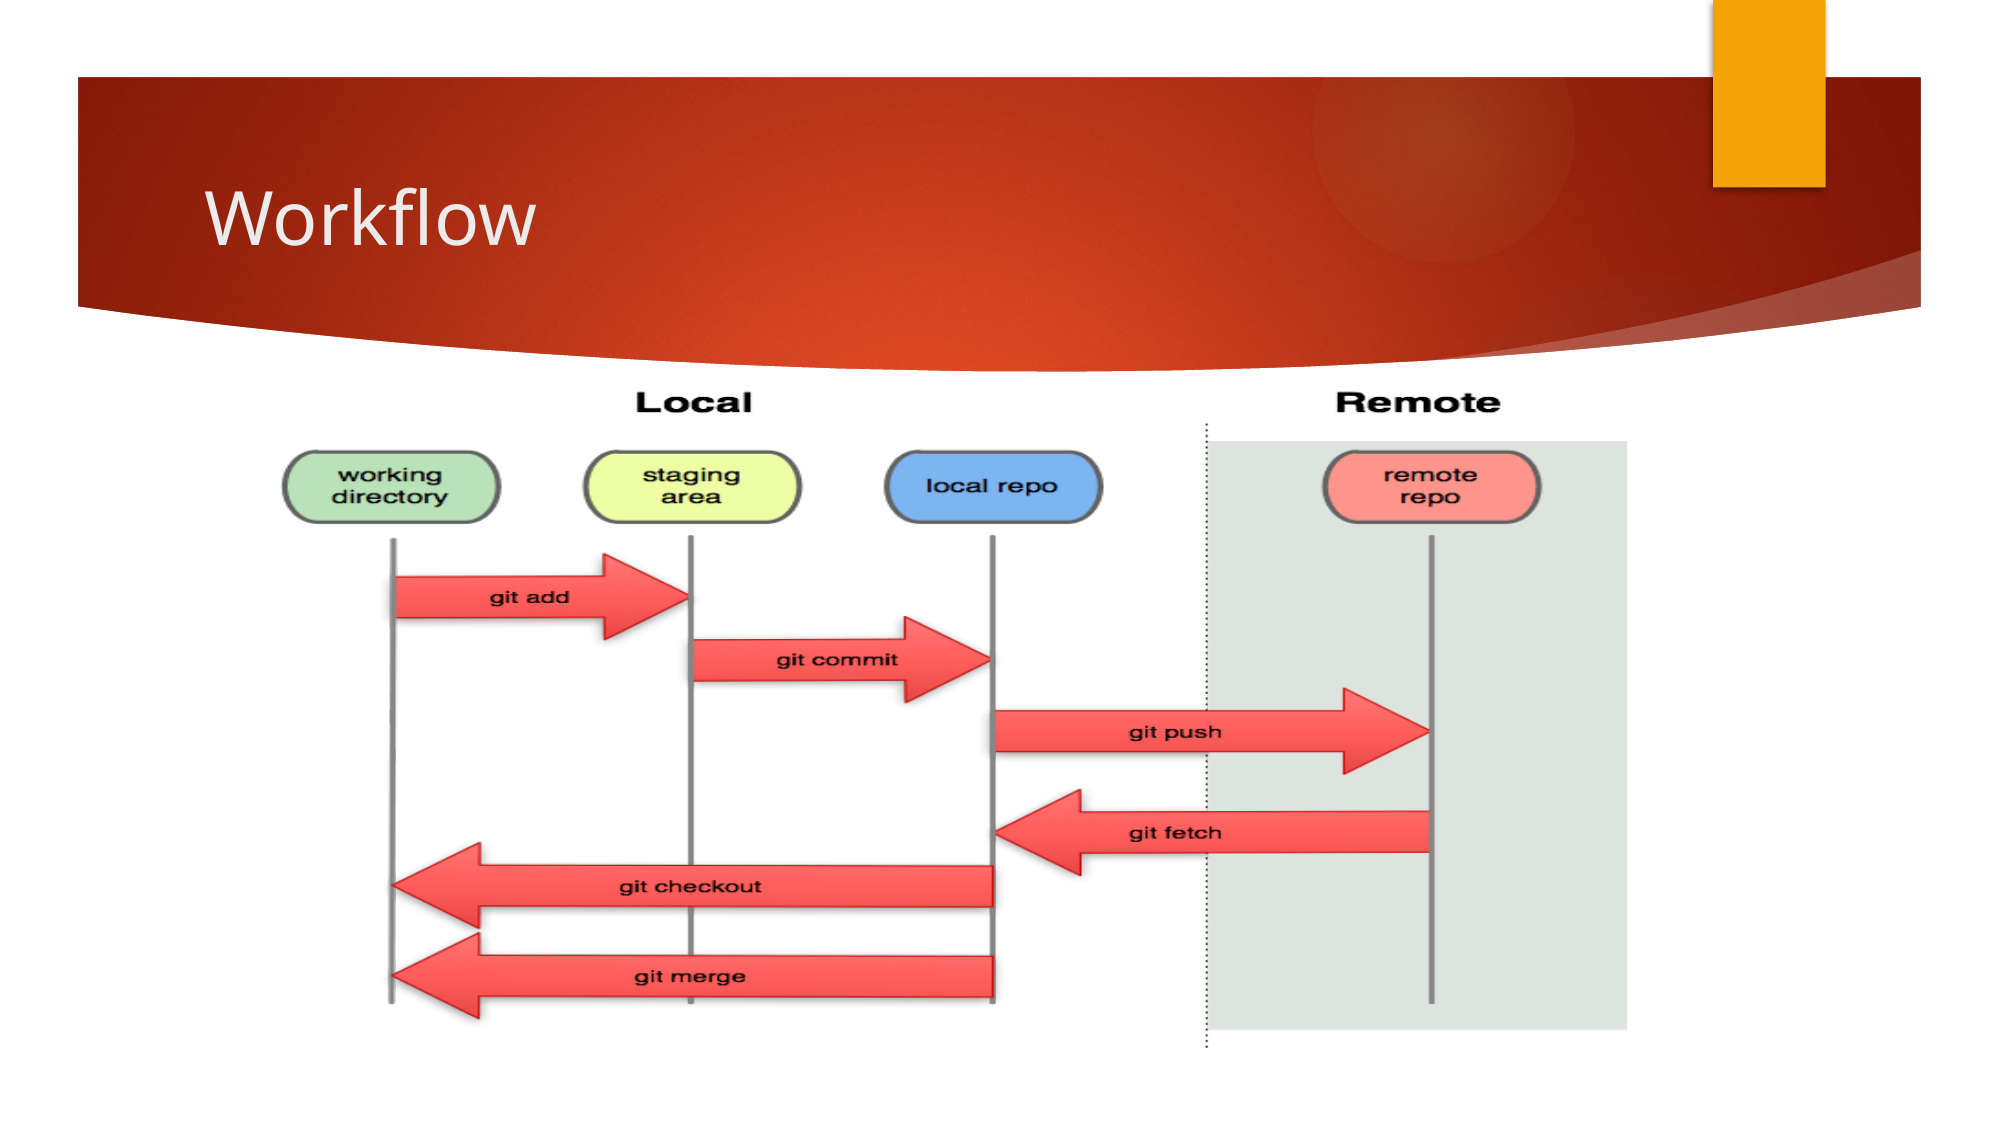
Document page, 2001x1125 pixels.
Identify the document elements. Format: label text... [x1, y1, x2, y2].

picture [276, 386, 1627, 1049]
title Workflow [189, 155, 1627, 275]
